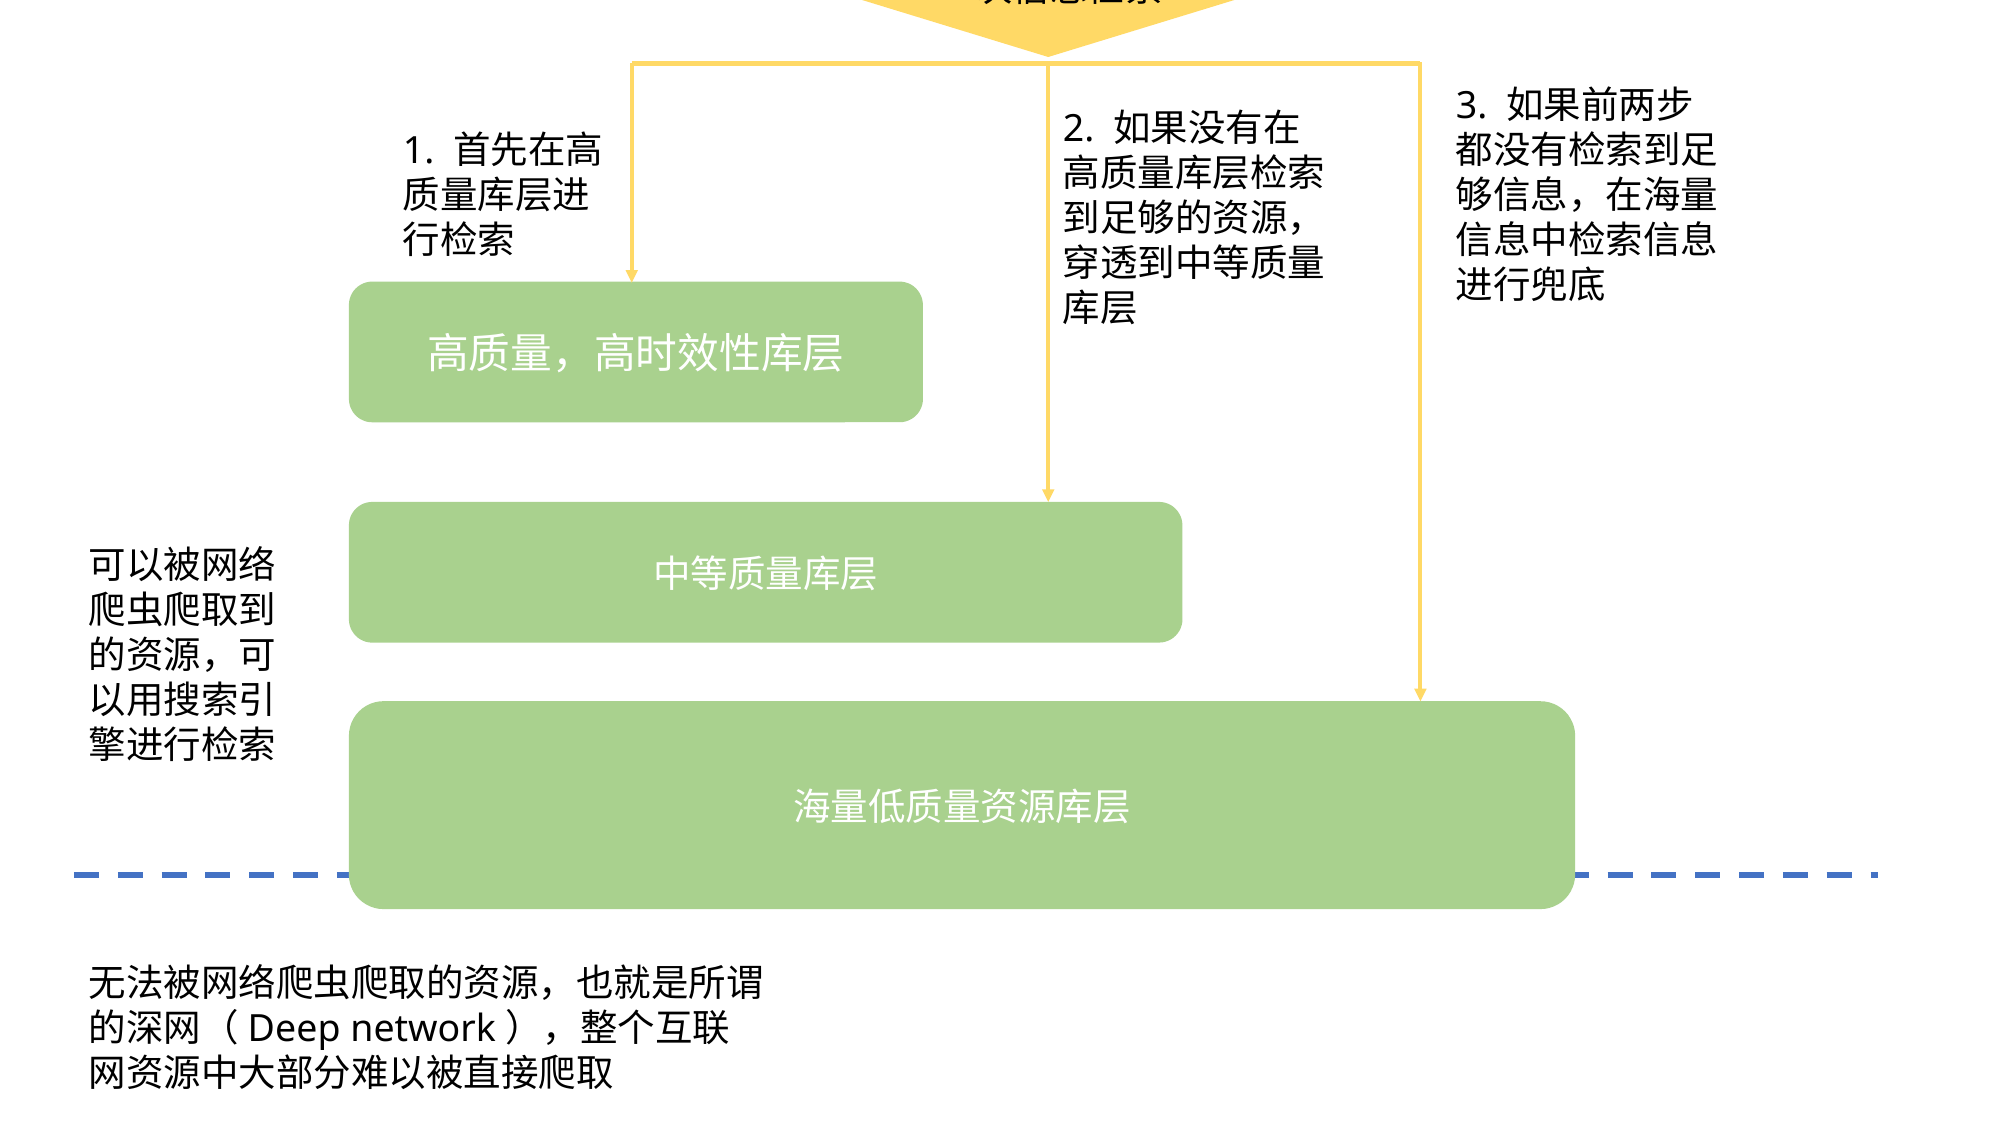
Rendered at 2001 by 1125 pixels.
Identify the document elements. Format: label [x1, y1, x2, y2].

text_box [73, 0, 1878, 1104]
